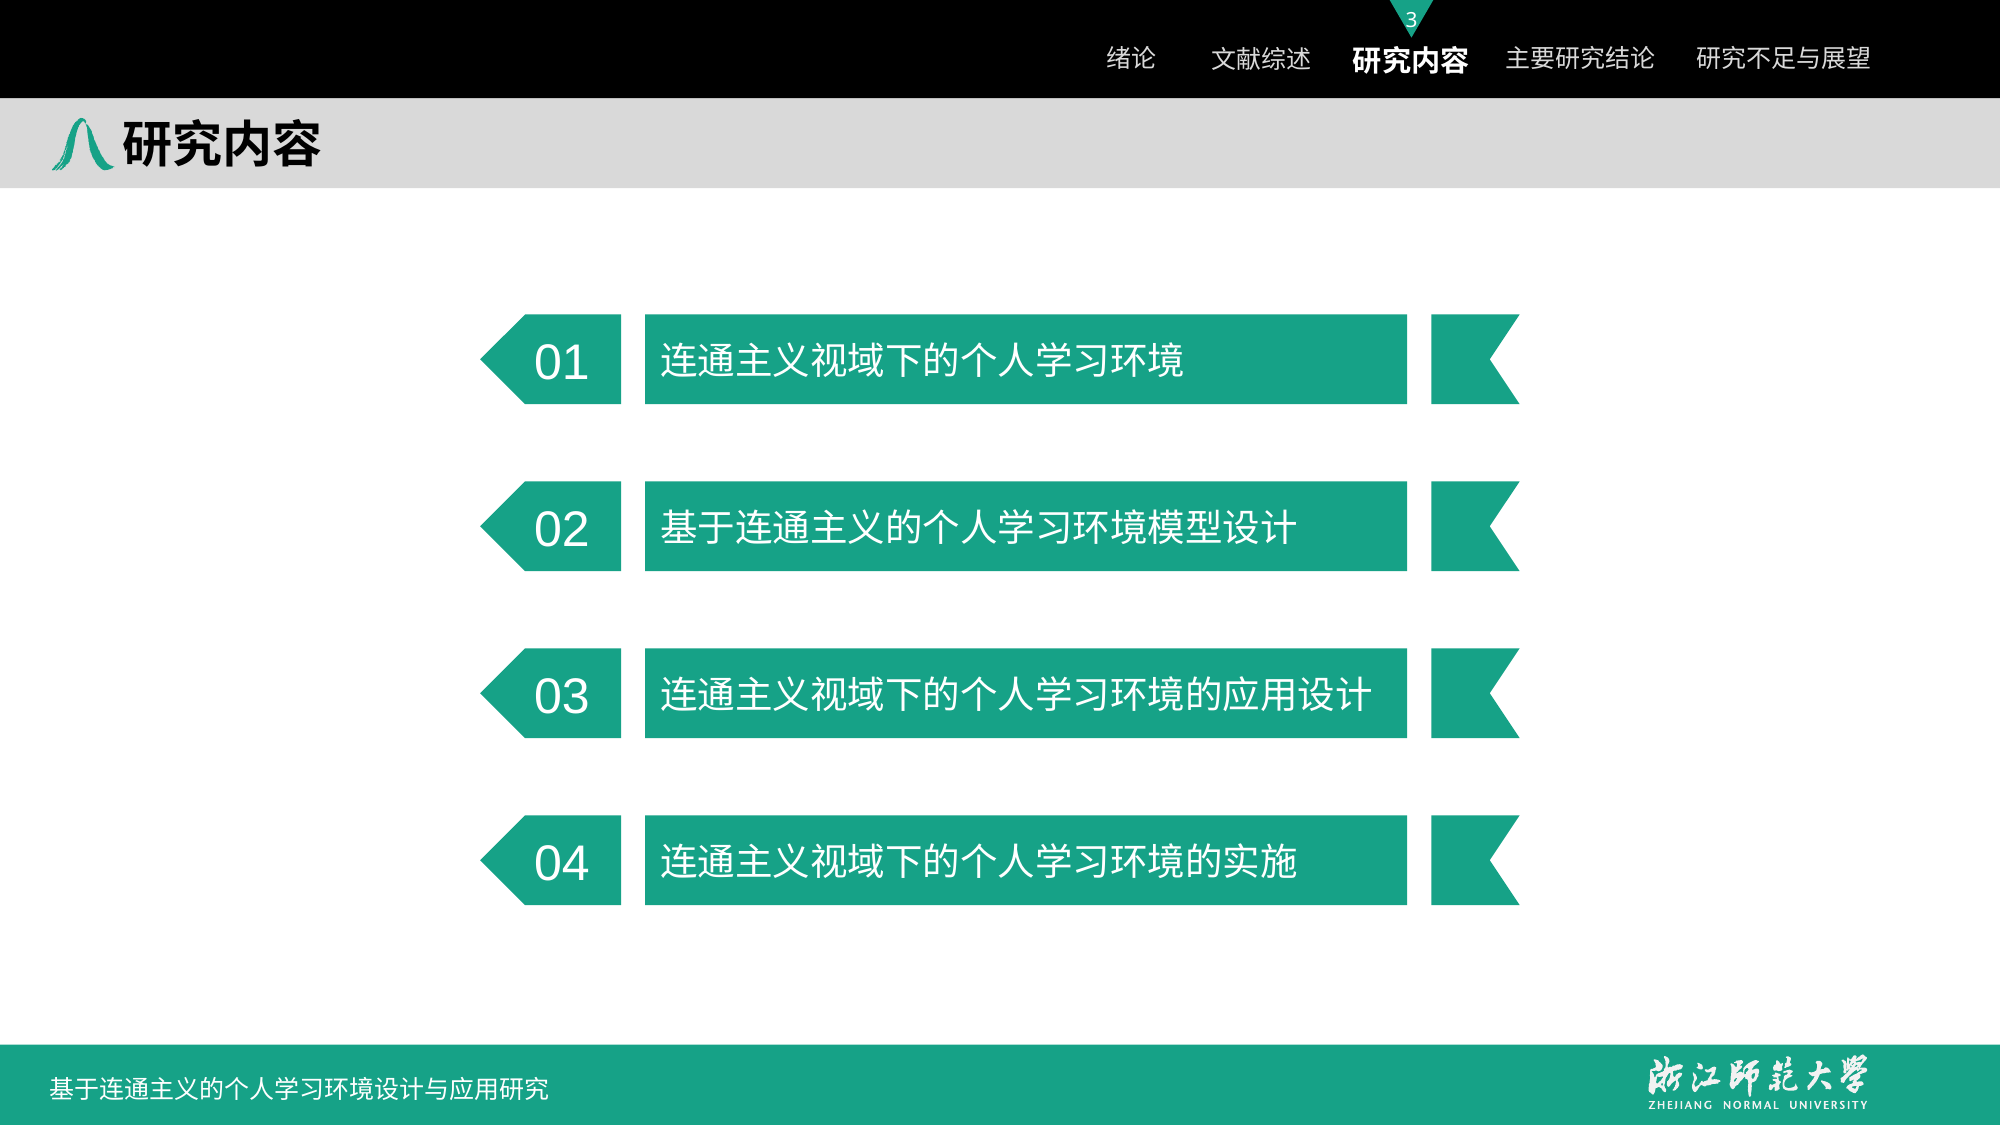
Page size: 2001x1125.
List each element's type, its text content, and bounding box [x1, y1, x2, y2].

list 研究内容 [107, 111, 746, 183]
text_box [480, 481, 1520, 572]
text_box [480, 648, 1520, 739]
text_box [480, 314, 1520, 405]
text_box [480, 815, 1520, 906]
